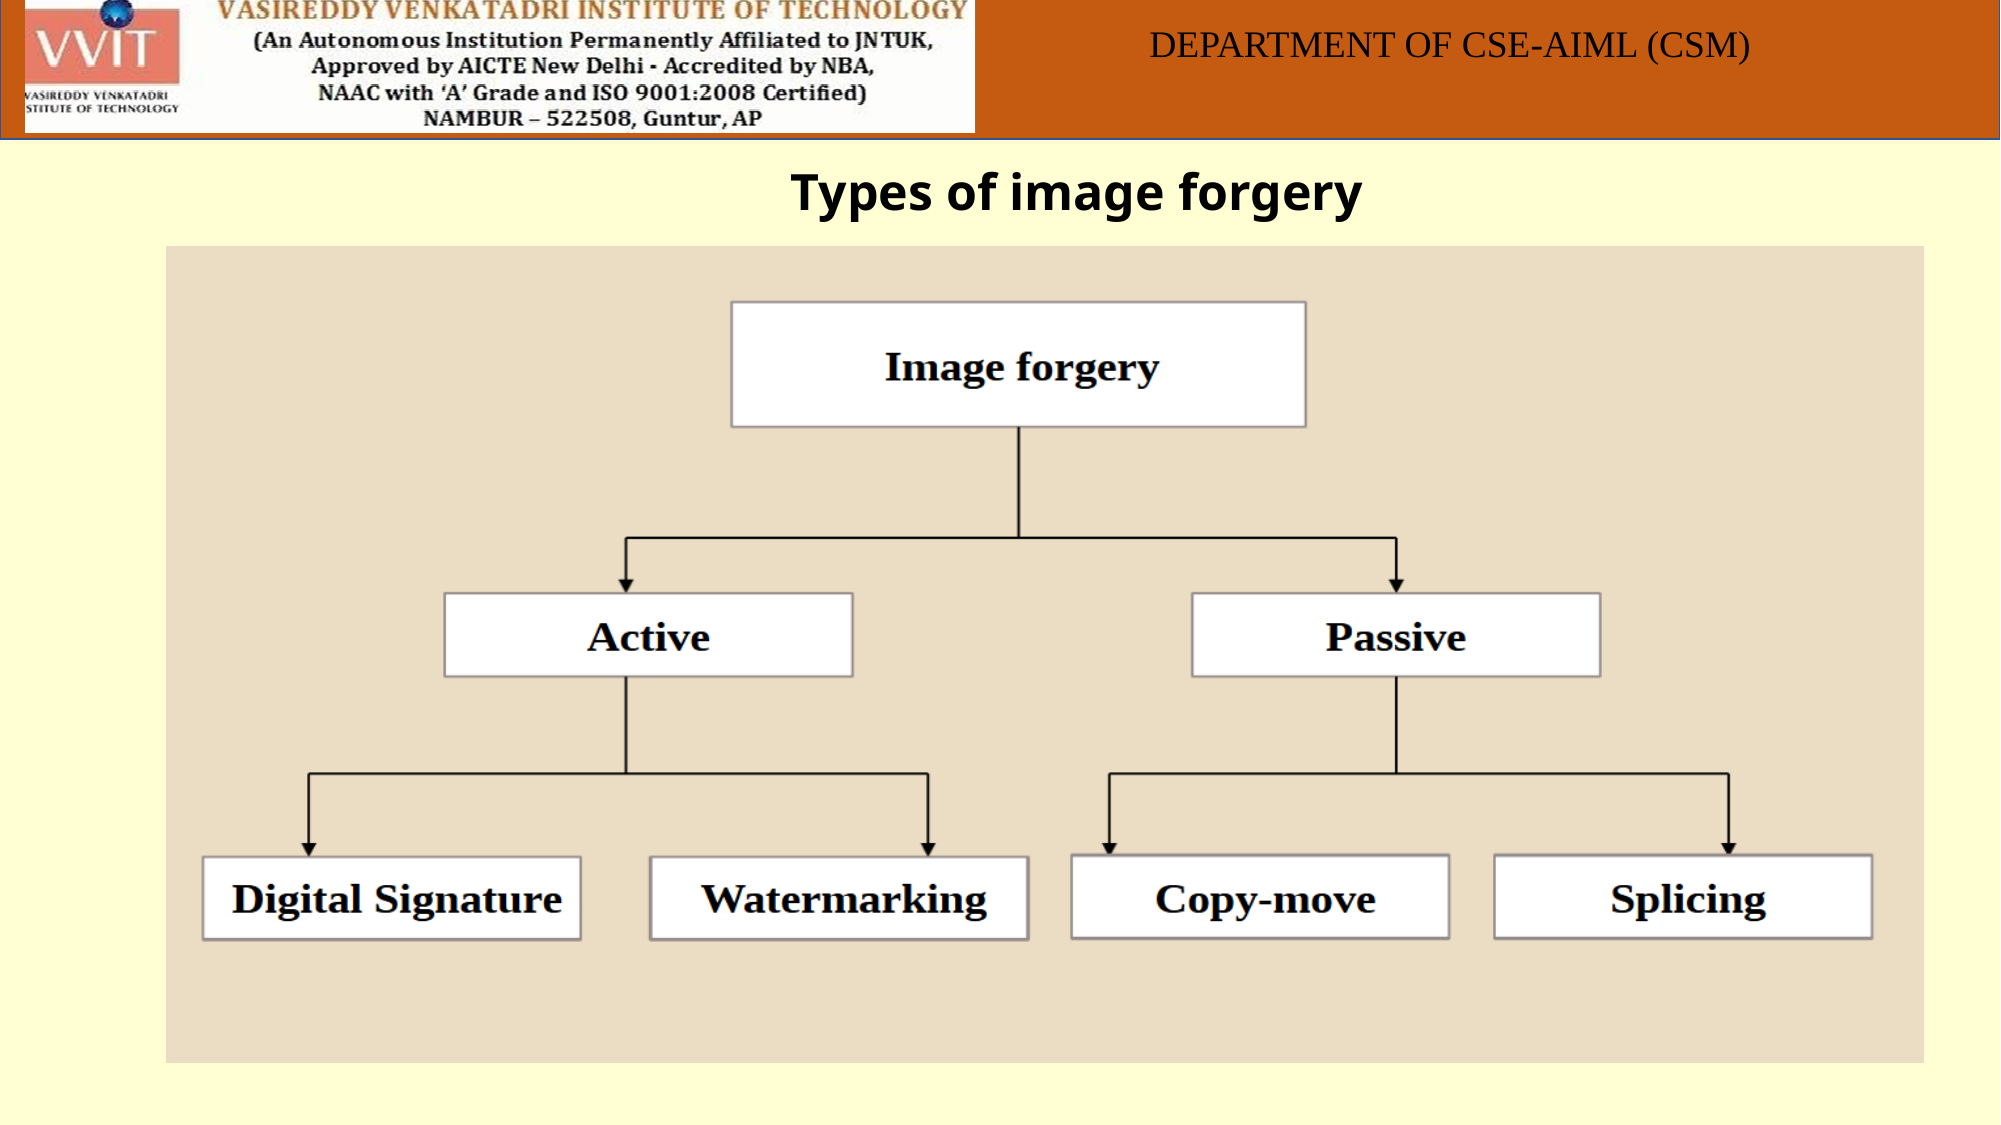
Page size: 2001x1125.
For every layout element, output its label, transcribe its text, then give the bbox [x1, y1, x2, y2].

picture [24, 0, 976, 135]
text_box Types of image forgery [776, 153, 1507, 228]
text_box DEPARTMENT OF CSE-AIML (CSM) [0, 0, 2000, 140]
picture [166, 246, 1924, 1063]
